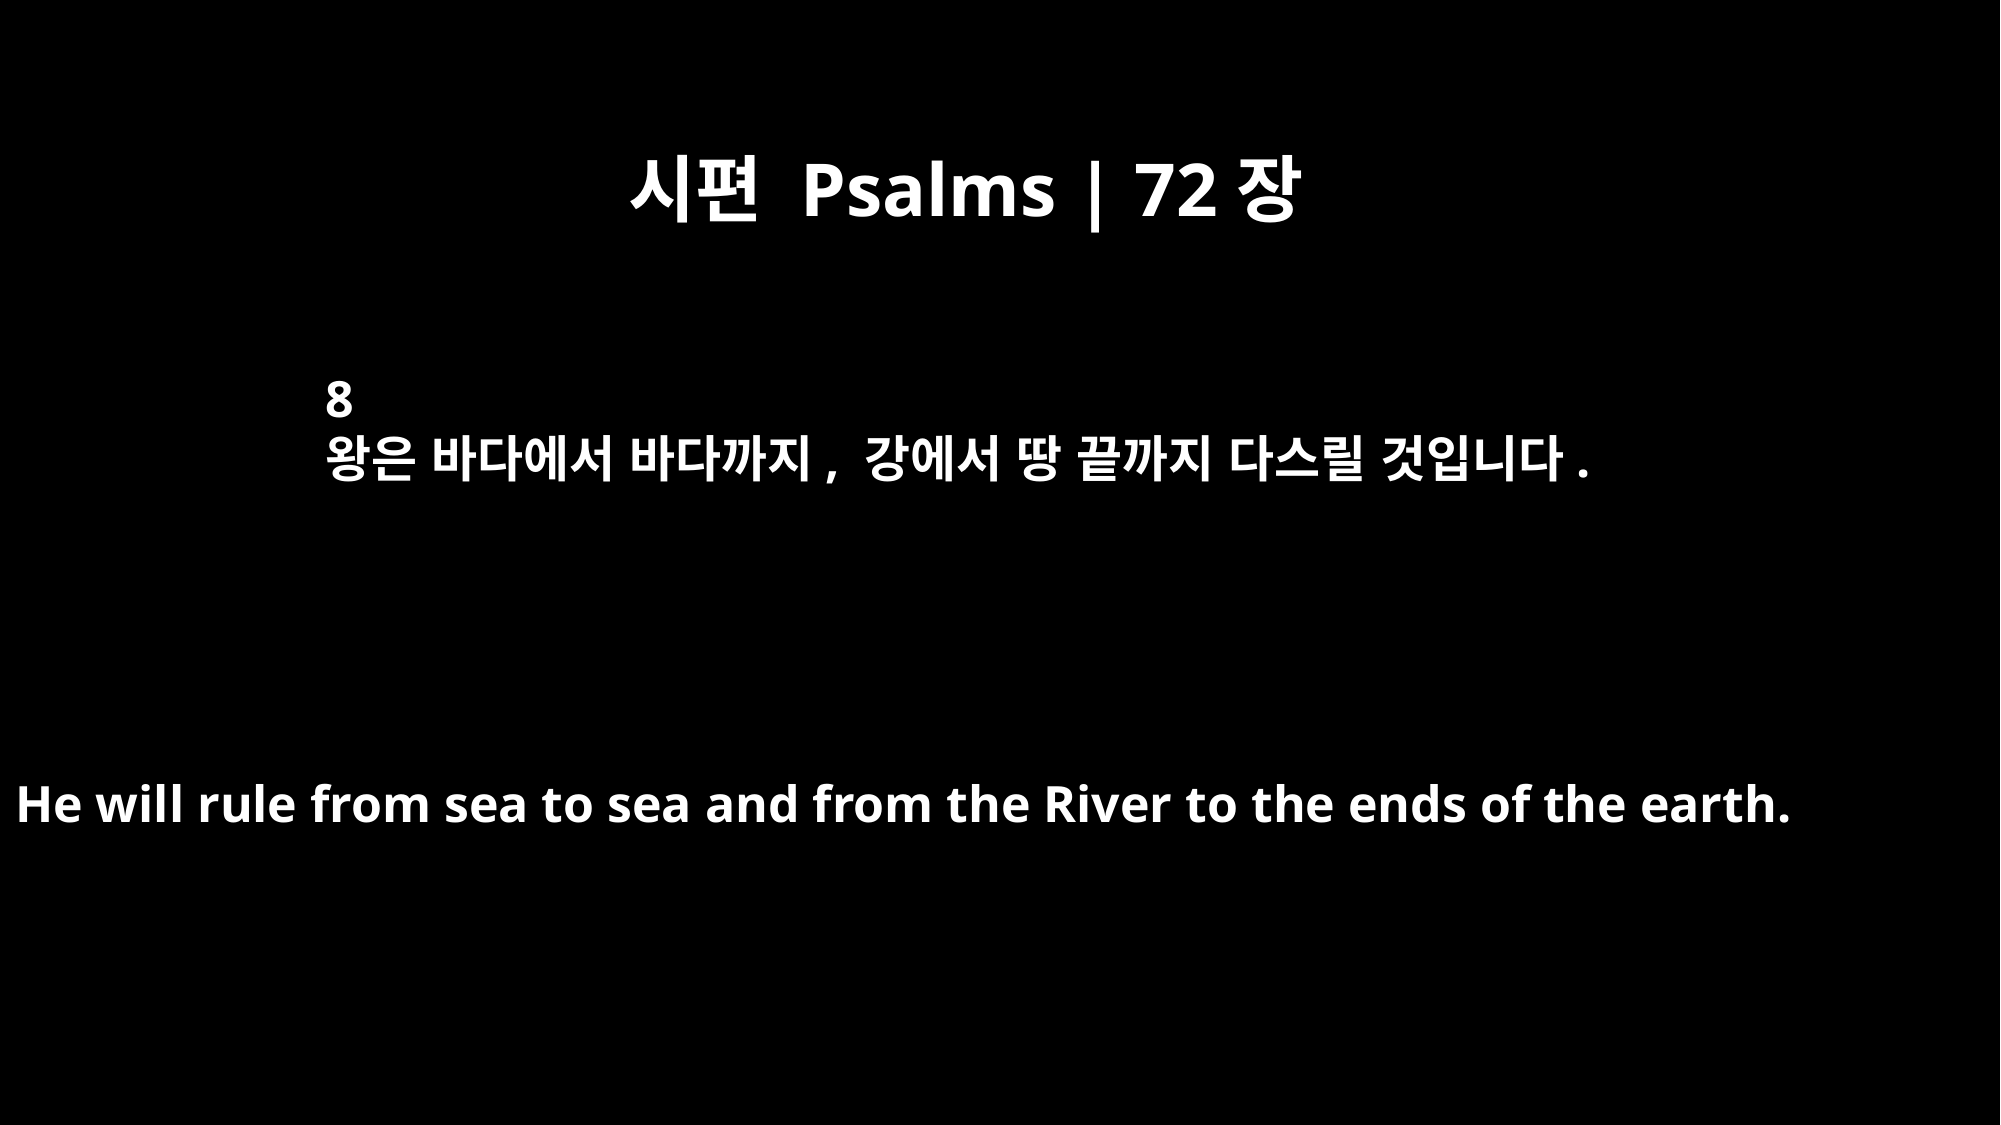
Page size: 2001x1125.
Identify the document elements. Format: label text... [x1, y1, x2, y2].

text_box He will rule from sea to sea and from the River to the ends of the earth. [0, 764, 1808, 840]
text_box 8 왕은 바다에서 바다까지, 강에서 땅 끝까지 다스릴 것입니다. [310, 359, 1607, 495]
text_box 시편 Psalms | 72장 [613, 136, 1319, 239]
